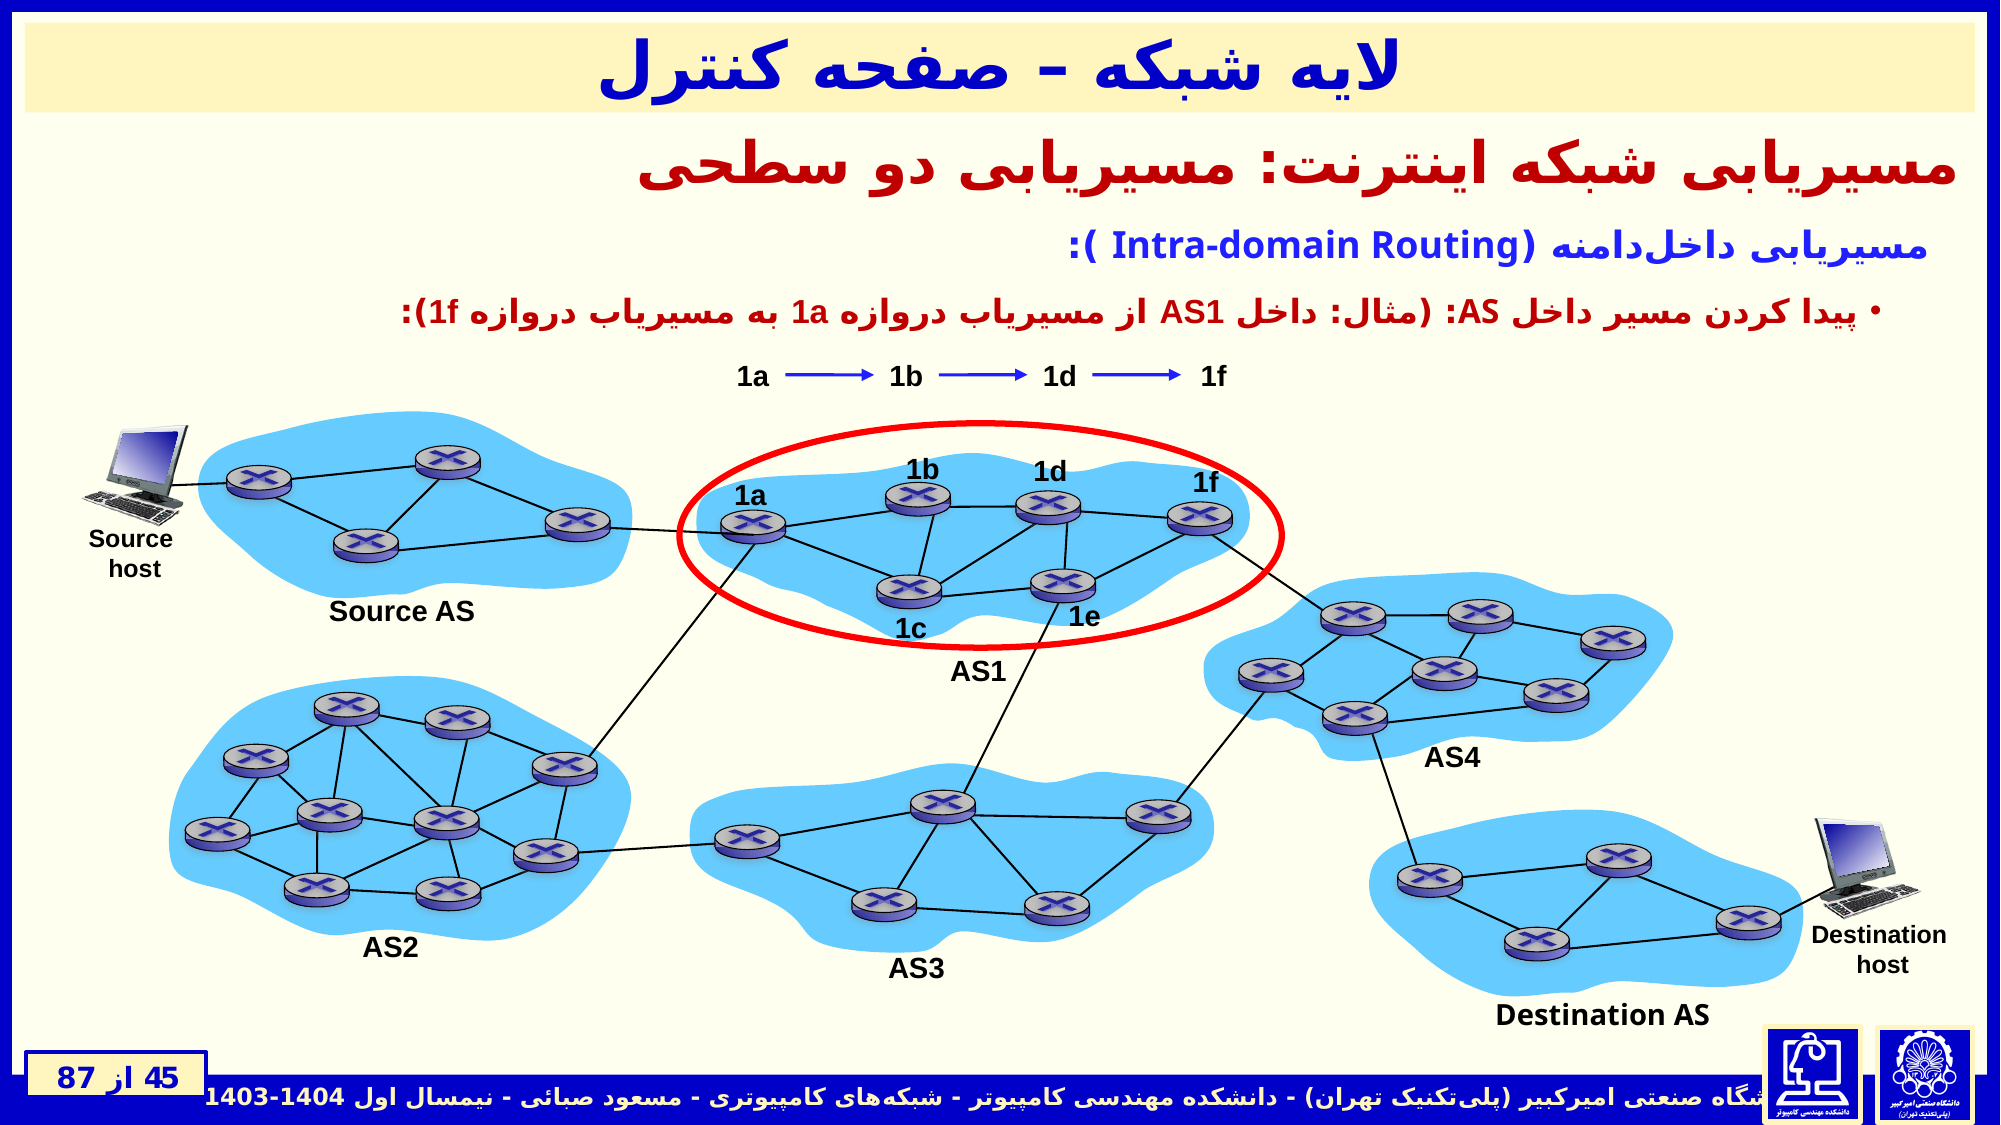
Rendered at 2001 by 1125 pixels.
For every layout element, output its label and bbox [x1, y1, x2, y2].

text_box [1238, 599, 1646, 736]
text_box [0, 0, 2000, 1125]
text_box [611, 520, 754, 535]
text_box [226, 445, 611, 563]
text_box [185, 692, 598, 911]
text_box [55, 420, 191, 534]
text_box [714, 790, 1191, 926]
text_box [1397, 843, 1782, 961]
text_box [1811, 813, 1947, 927]
text_box [720, 482, 1233, 609]
